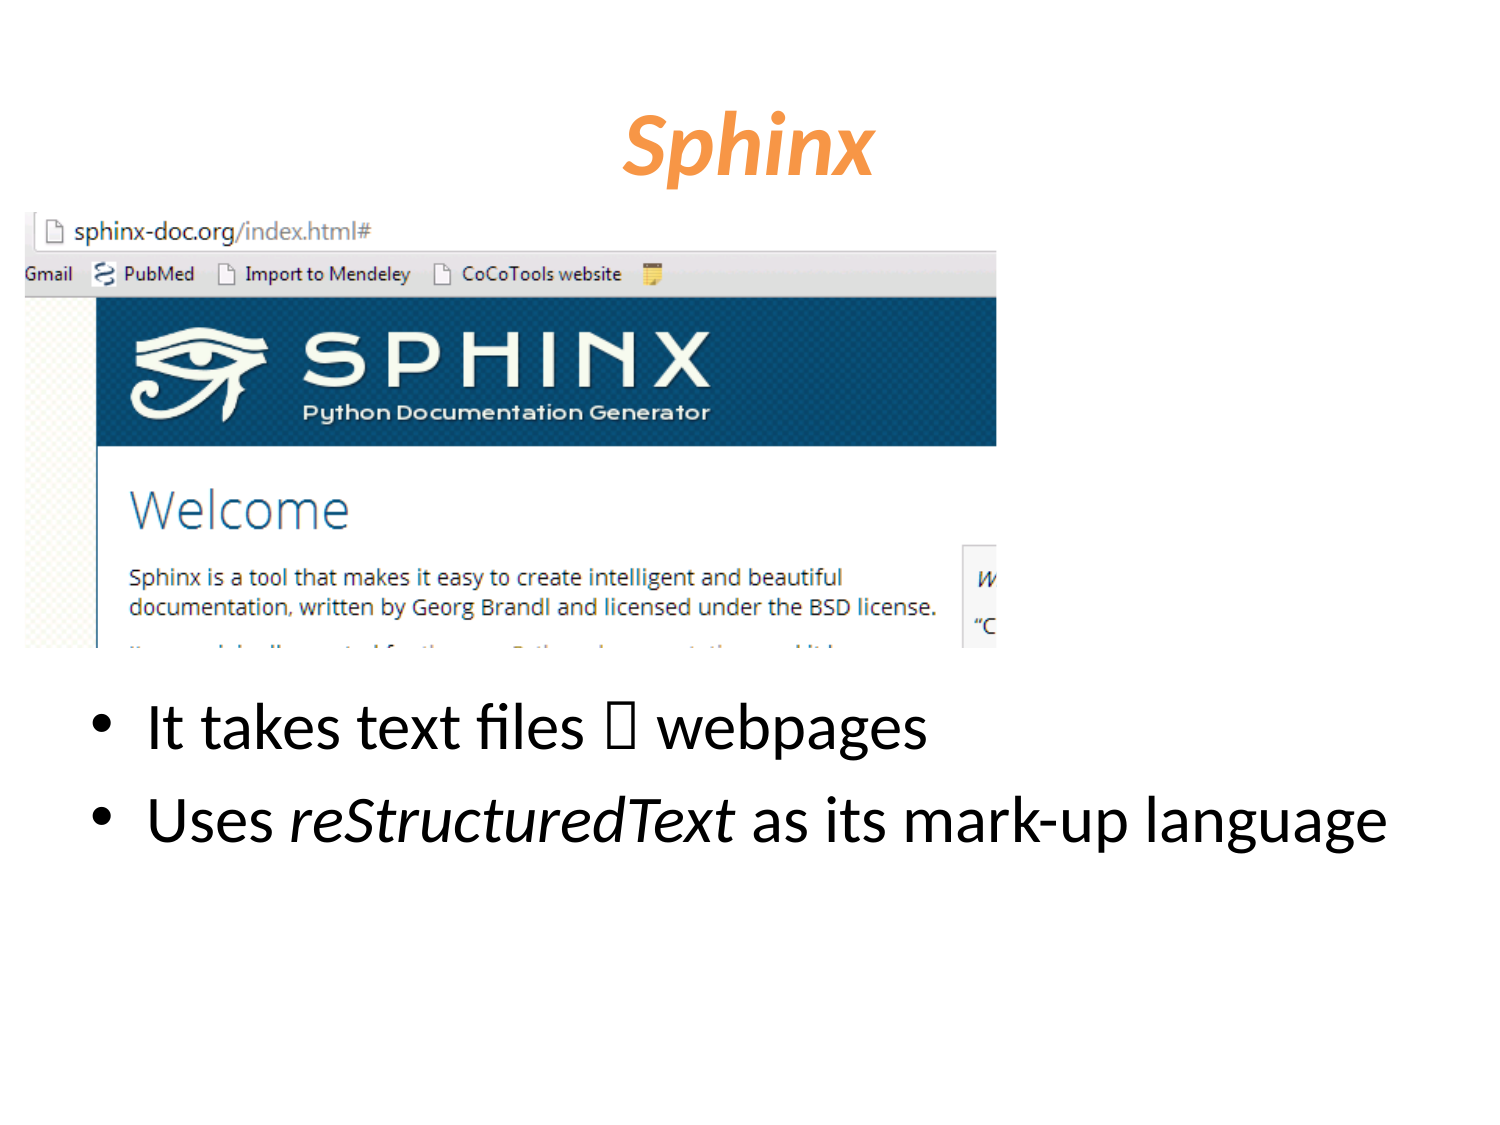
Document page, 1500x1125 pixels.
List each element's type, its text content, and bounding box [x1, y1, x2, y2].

list It takes text files  webpages Uses reStructuredText as its mark-up language [75, 675, 1425, 1005]
title Sphinx [75, 45, 1425, 233]
picture [24, 212, 997, 648]
